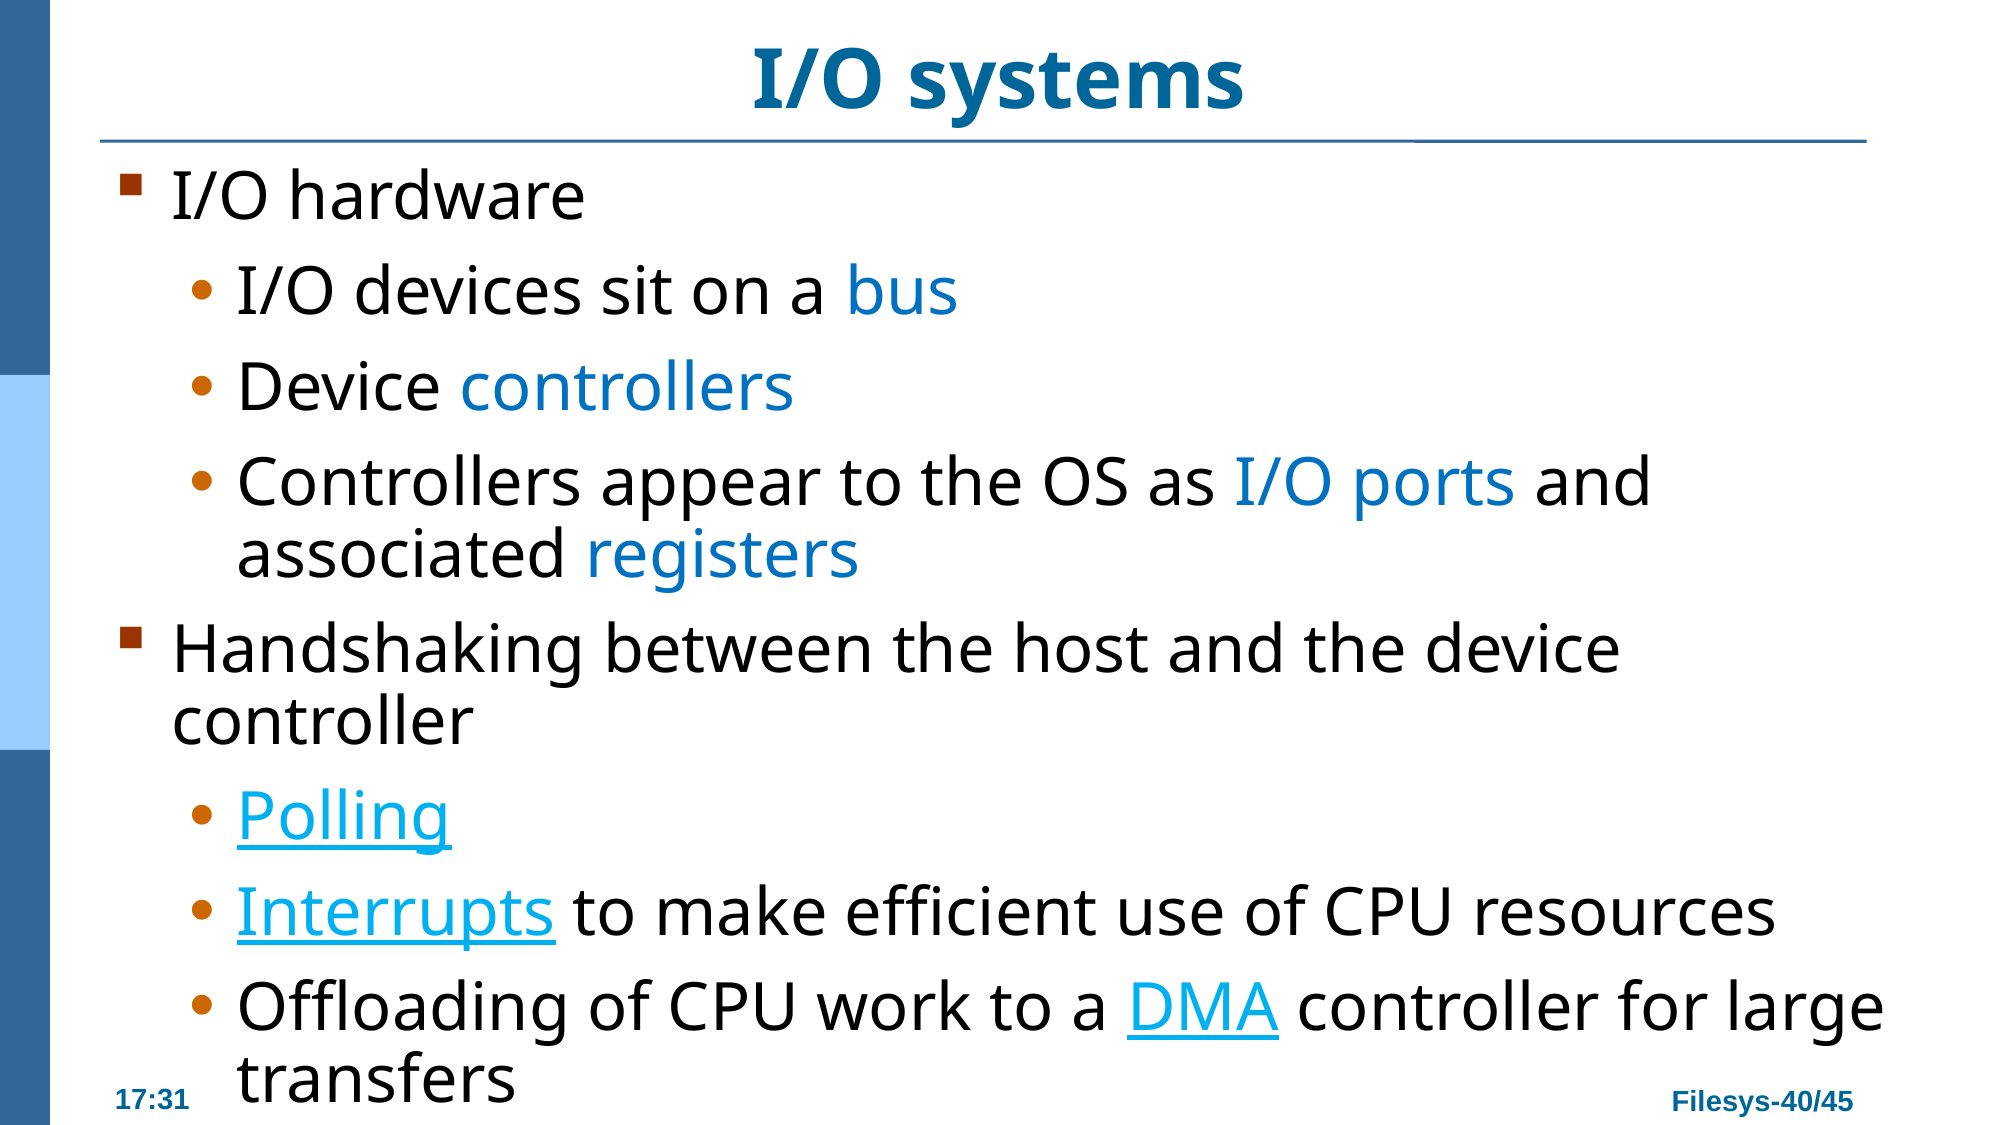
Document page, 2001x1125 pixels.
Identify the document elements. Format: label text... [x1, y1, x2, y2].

title I/O systems [99, 38, 1900, 133]
list I/O hardware I/O devices sit on a bus Device controllers Controllers appear to the OS as I/O ports and associated registers Handshaking between the host and the device controller Polling Interrupts to make efficient use of CPU resources Offloading of CPU work to a DMA controller for large transfers [99, 154, 1942, 914]
